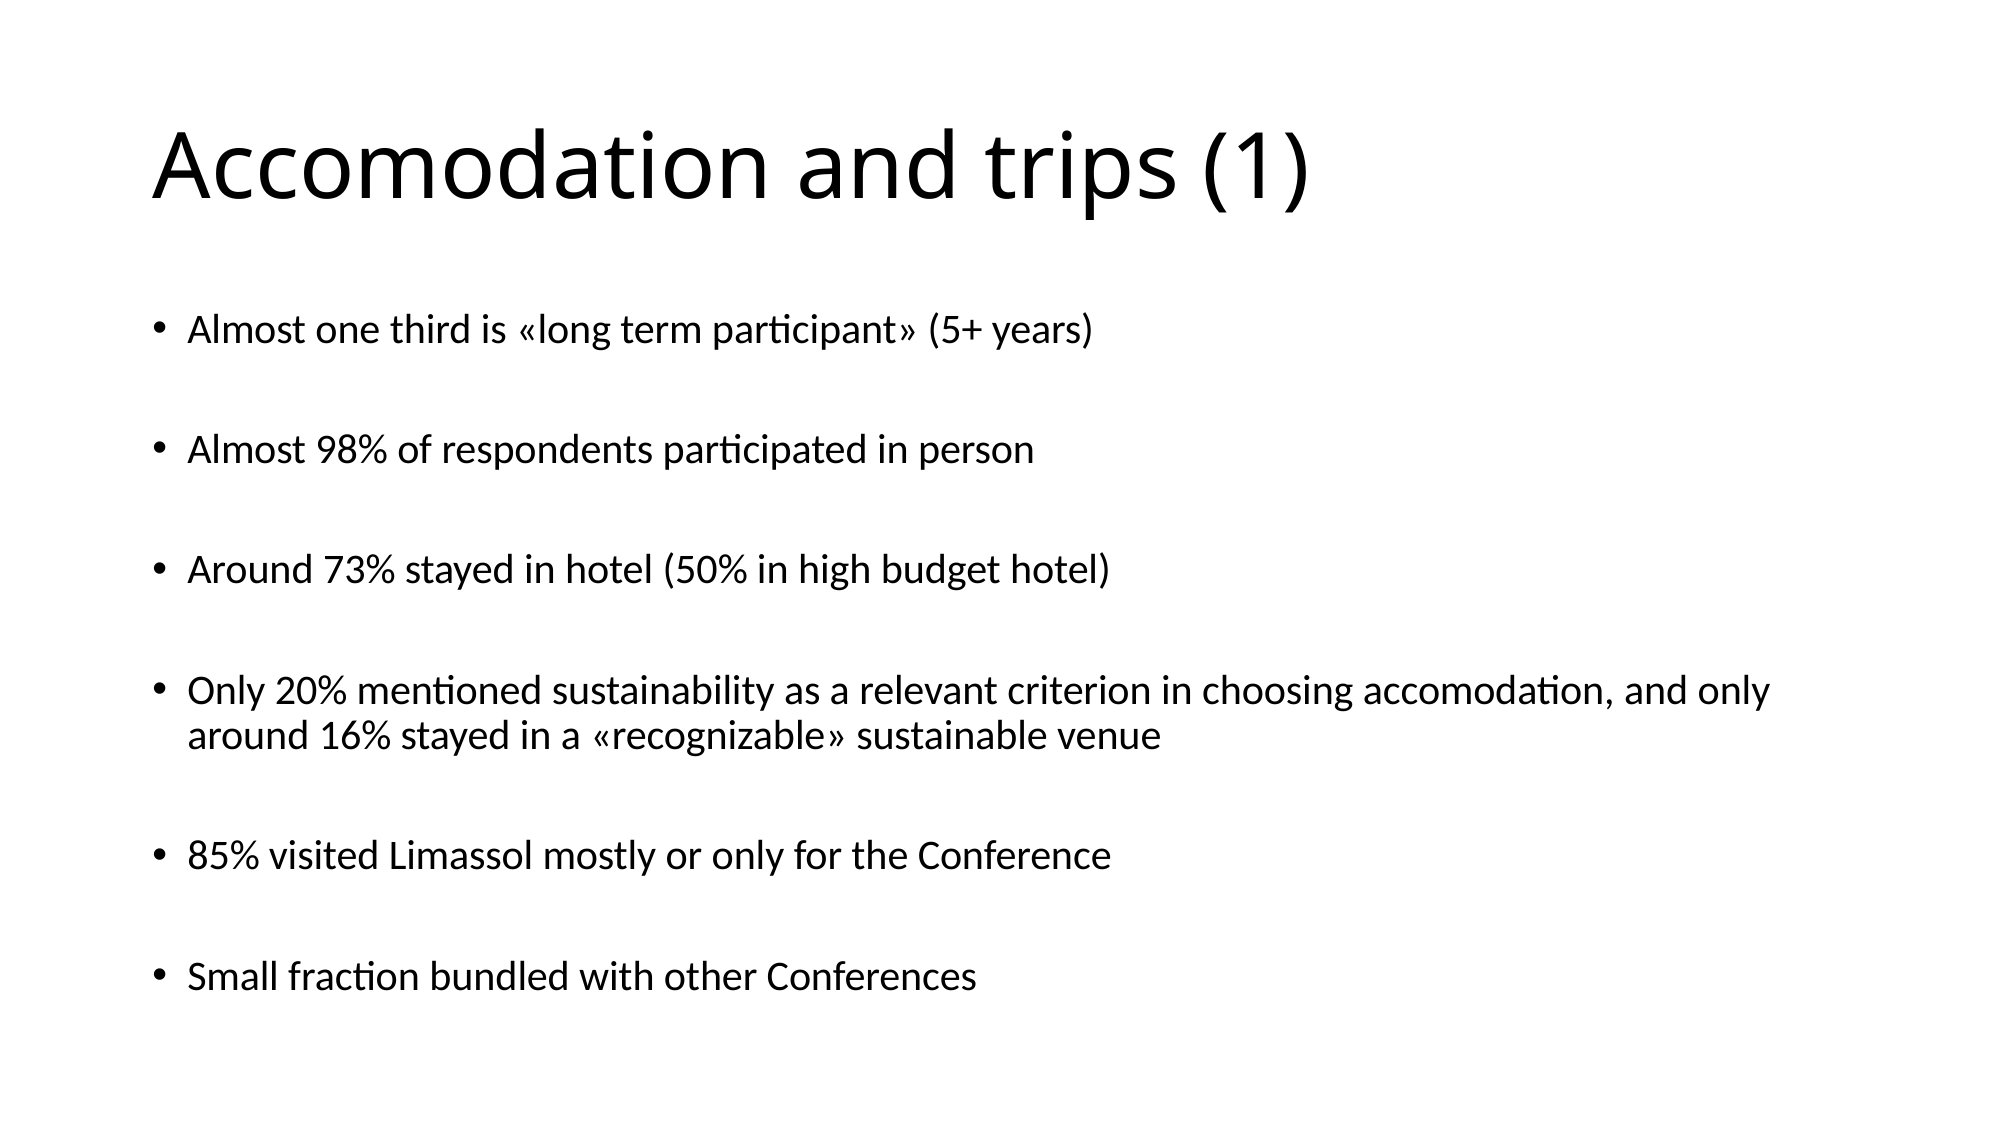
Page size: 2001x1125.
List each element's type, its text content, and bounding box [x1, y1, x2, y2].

list Almost one third is «long term participant» (5+ years) Almost 98% of respondents participated in person Around 73% stayed in hotel (50% in high budget hotel) Only 20% mentioned sustainability as a relevant criterion in choosing accomodation, and only around 16% stayed in a «recognizable» sustainable venue 85% visited Limassol mostly or only for the Conference Small fraction bundled with other Conferences [137, 299, 1863, 1014]
title Accomodation and trips (1) [137, 59, 1863, 278]
